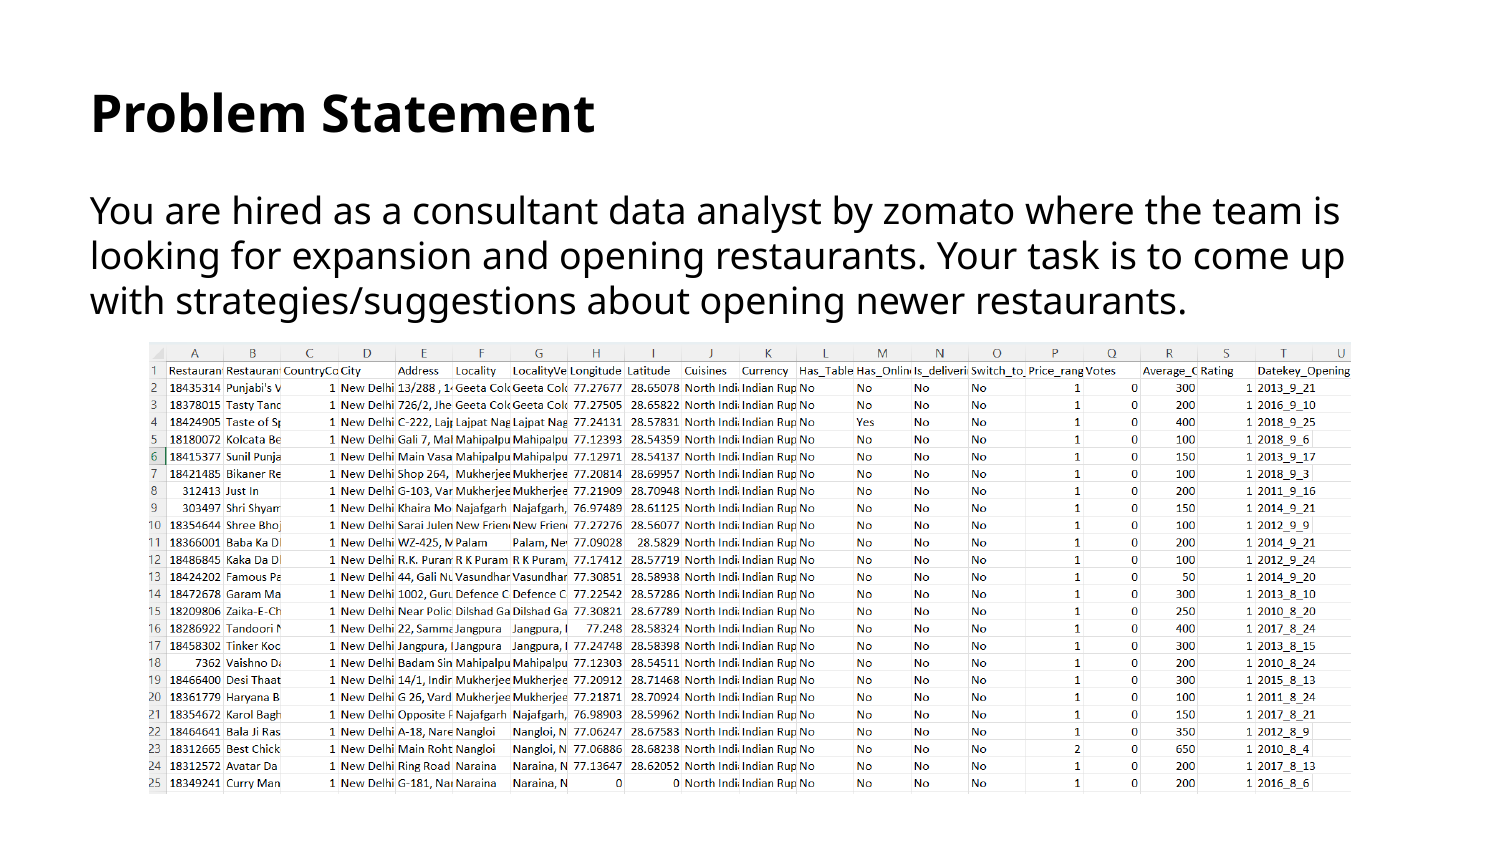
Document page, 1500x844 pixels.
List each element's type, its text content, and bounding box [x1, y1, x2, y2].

text_box Problem Statement You are hired as a consultant data analyst by zomato where the team is looking for expansion and opening restaurants. Your task is to come up with strategies/suggestions about opening newer restaurants. [74, 64, 1426, 338]
picture [149, 341, 1351, 794]
